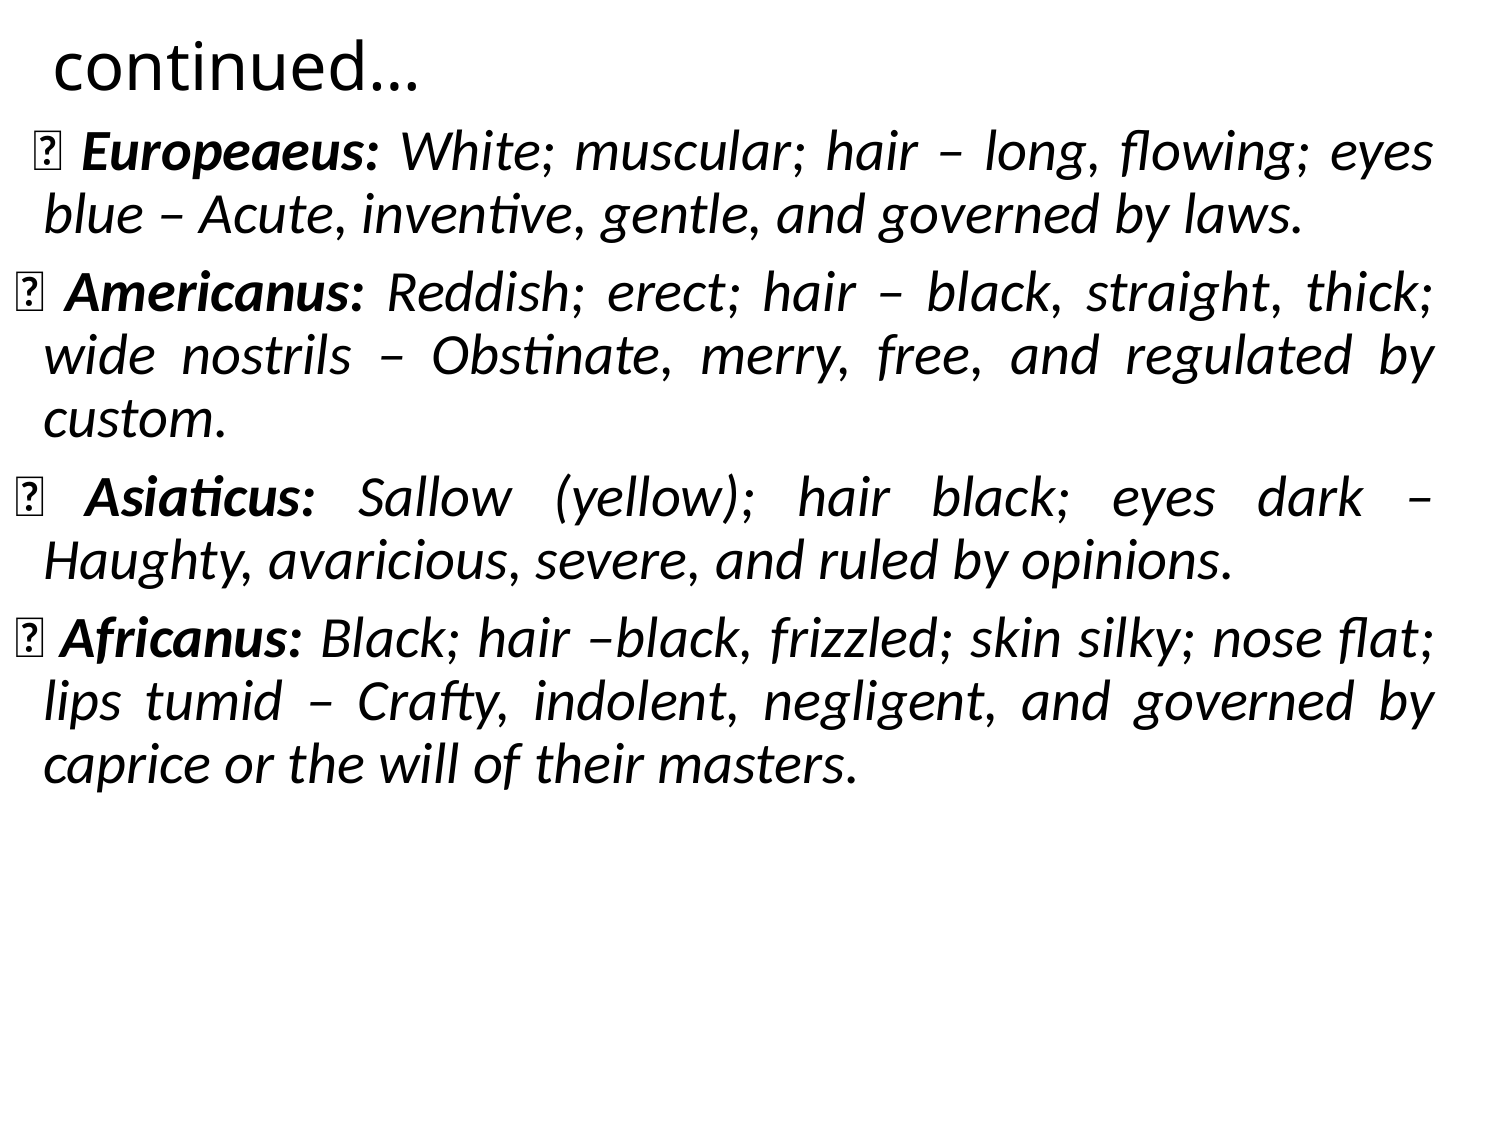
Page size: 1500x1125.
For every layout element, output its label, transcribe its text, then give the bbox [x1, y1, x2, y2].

title continued… [37, 12, 1425, 112]
list  Europeaeus: White; muscular; hair – long, flowing; eyes blue – Acute, inventive, gentle, and governed by laws.  Americanus: Reddish; erect; hair – black, straight, thick; wide nostrils – Obstinate, merry, free, and regulated by custom.  Asiaticus: Sallow (yellow); hair black; eyes dark – Haughty, avaricious, severe, and ruled by opinions.  Africanus: Black; hair –black, frizzled; skin silky; nose flat; lips tumid – Crafty, indolent, negligent, and governed by caprice or the will of their masters. [0, 112, 1450, 1100]
